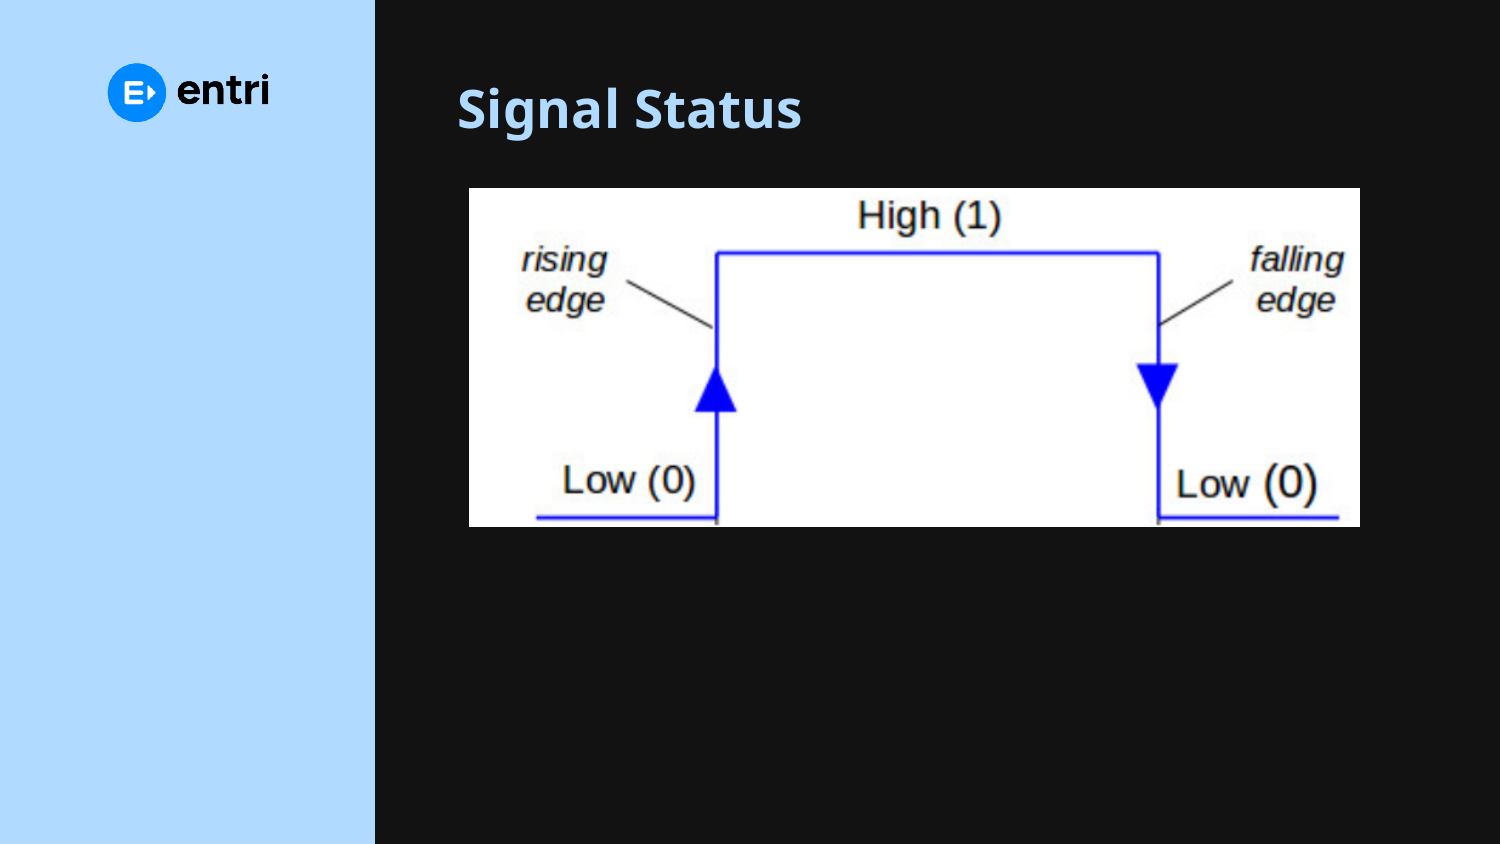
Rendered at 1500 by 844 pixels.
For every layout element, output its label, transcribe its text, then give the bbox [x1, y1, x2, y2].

picture [0, 0, 1500, 844]
title Signal Status [442, 60, 1412, 155]
picture [98, 55, 277, 130]
